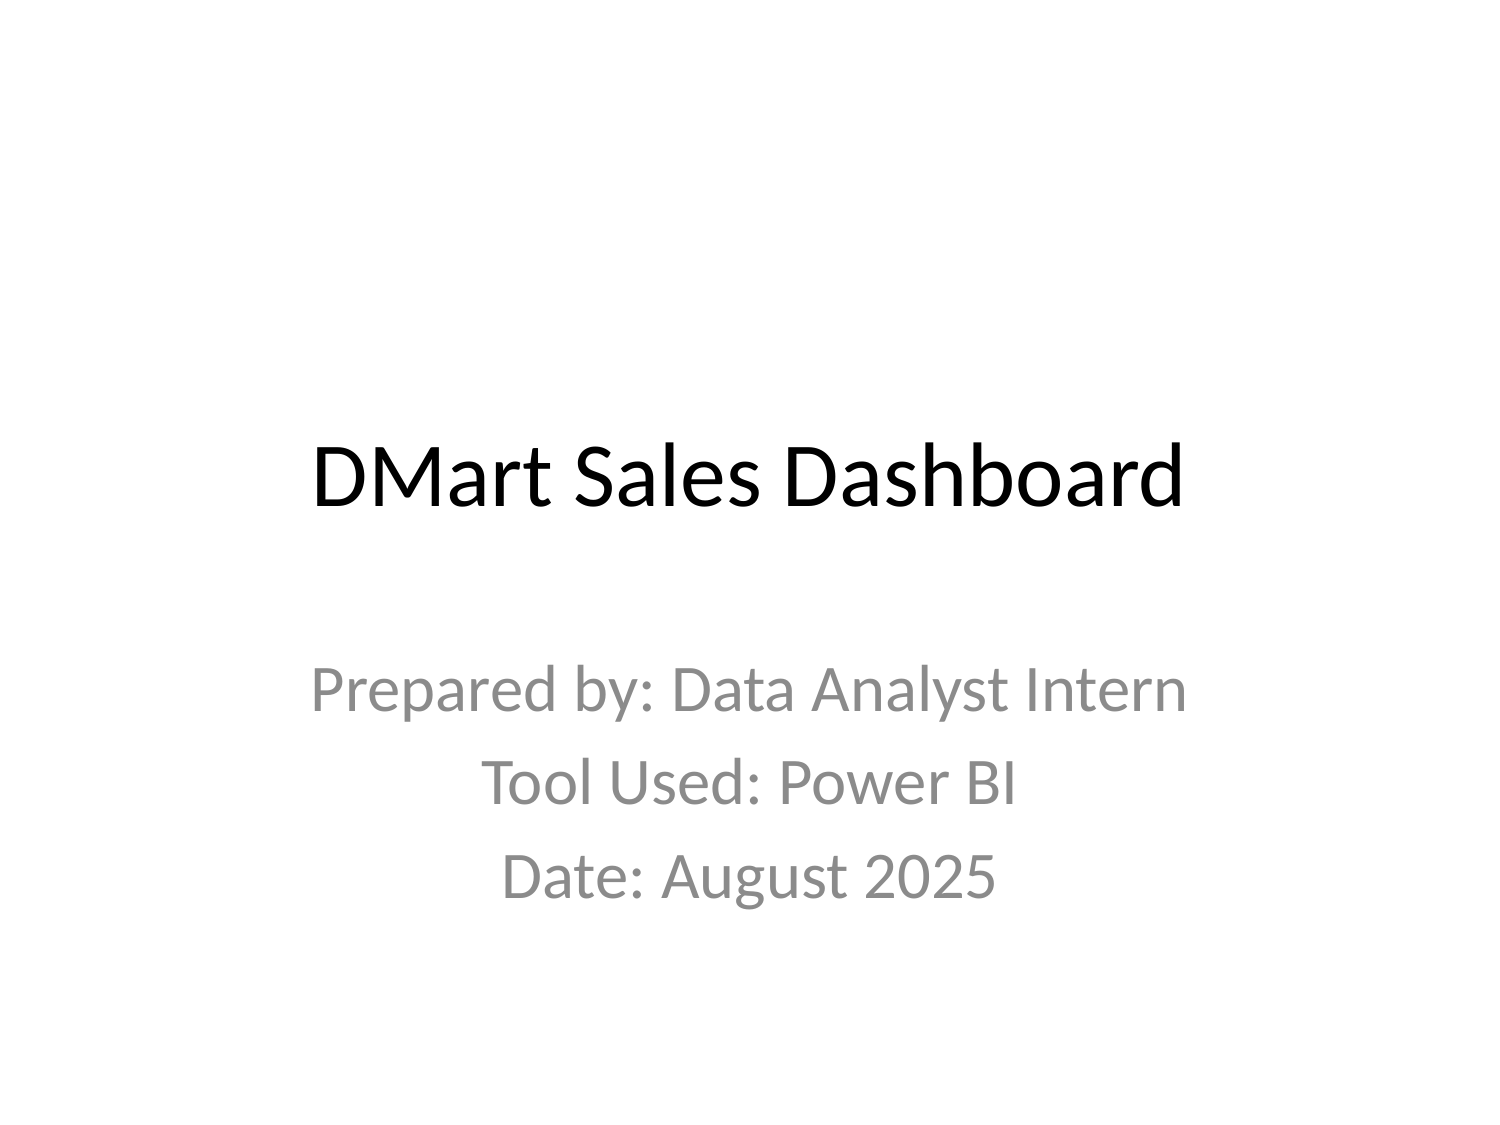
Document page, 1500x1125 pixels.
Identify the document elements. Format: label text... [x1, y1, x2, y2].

title DMart Sales Dashboard [112, 349, 1388, 591]
subtitle Prepared by: Data Analyst Intern Tool Used: Power BI Date: August 2025 [225, 637, 1275, 925]
